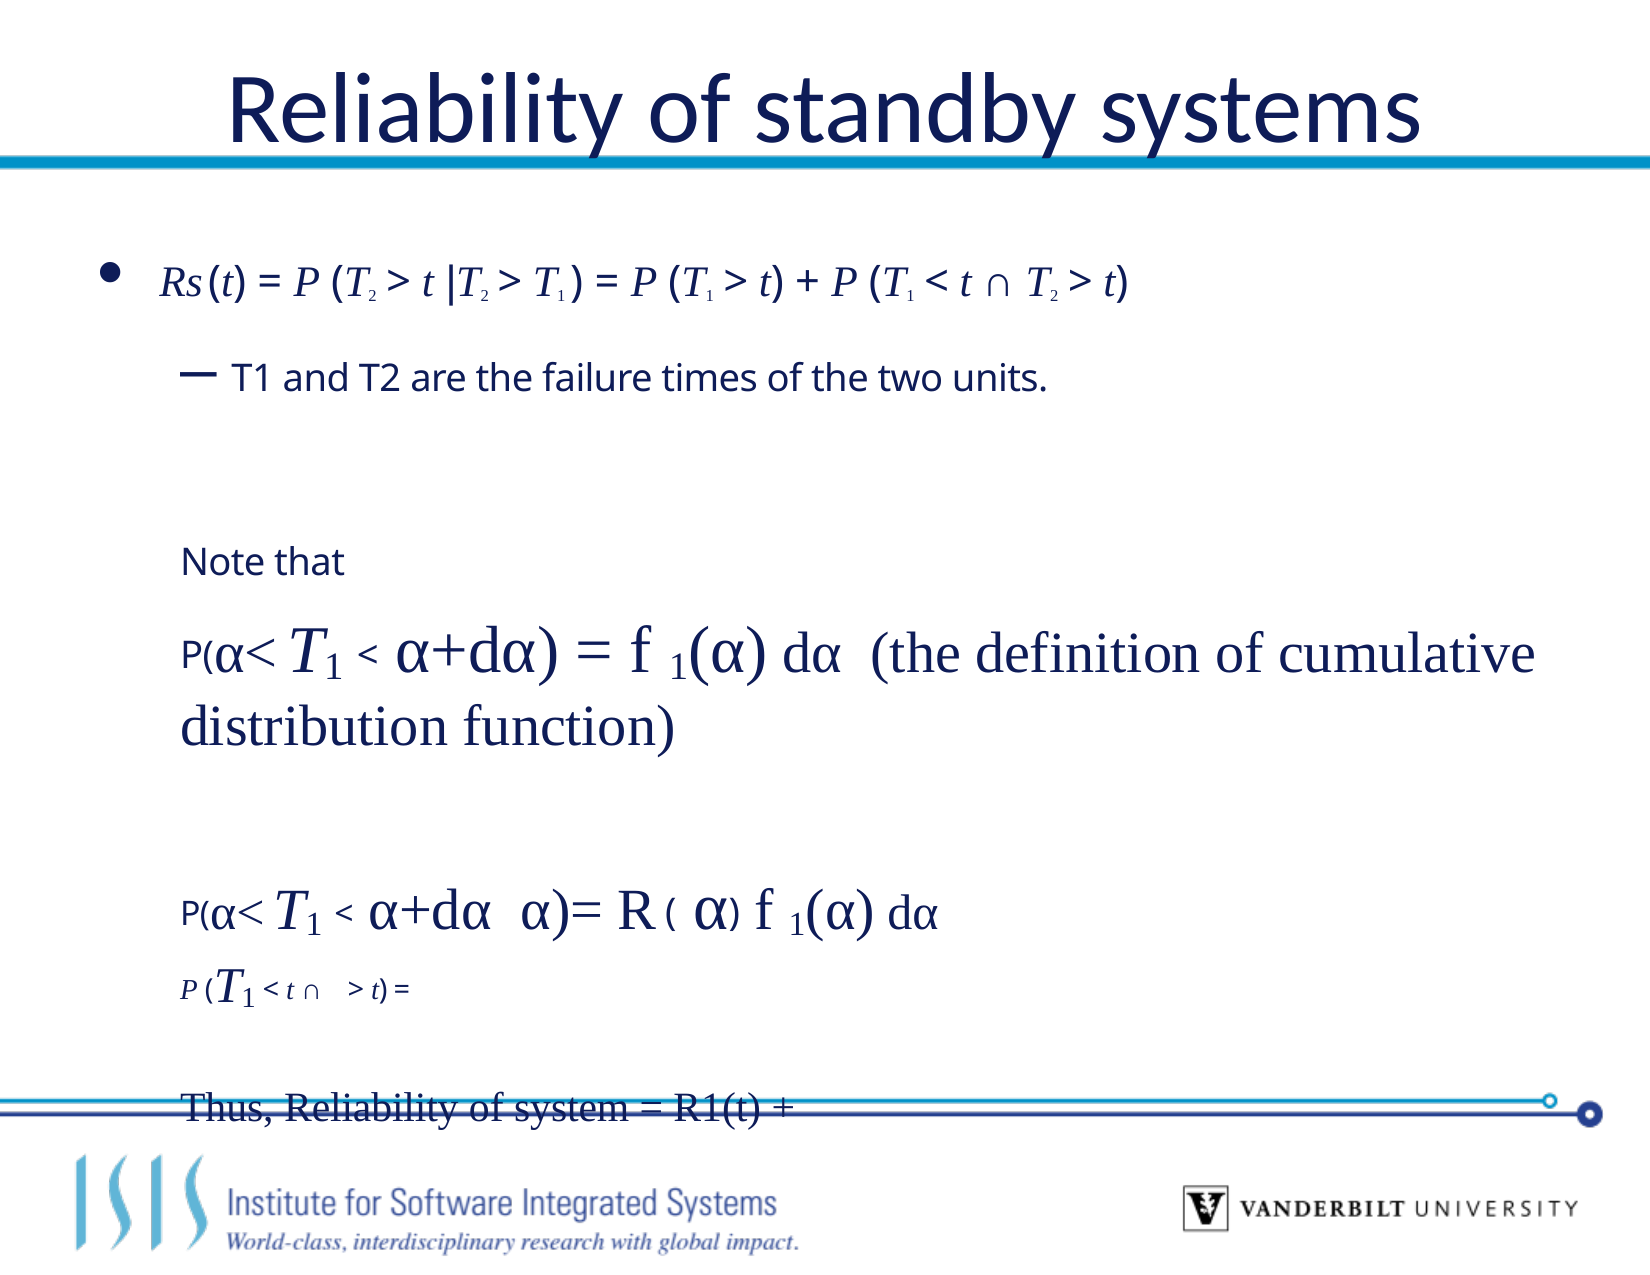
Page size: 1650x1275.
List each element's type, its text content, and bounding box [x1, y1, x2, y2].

title Reliability of standby systems [82, 29, 1568, 176]
